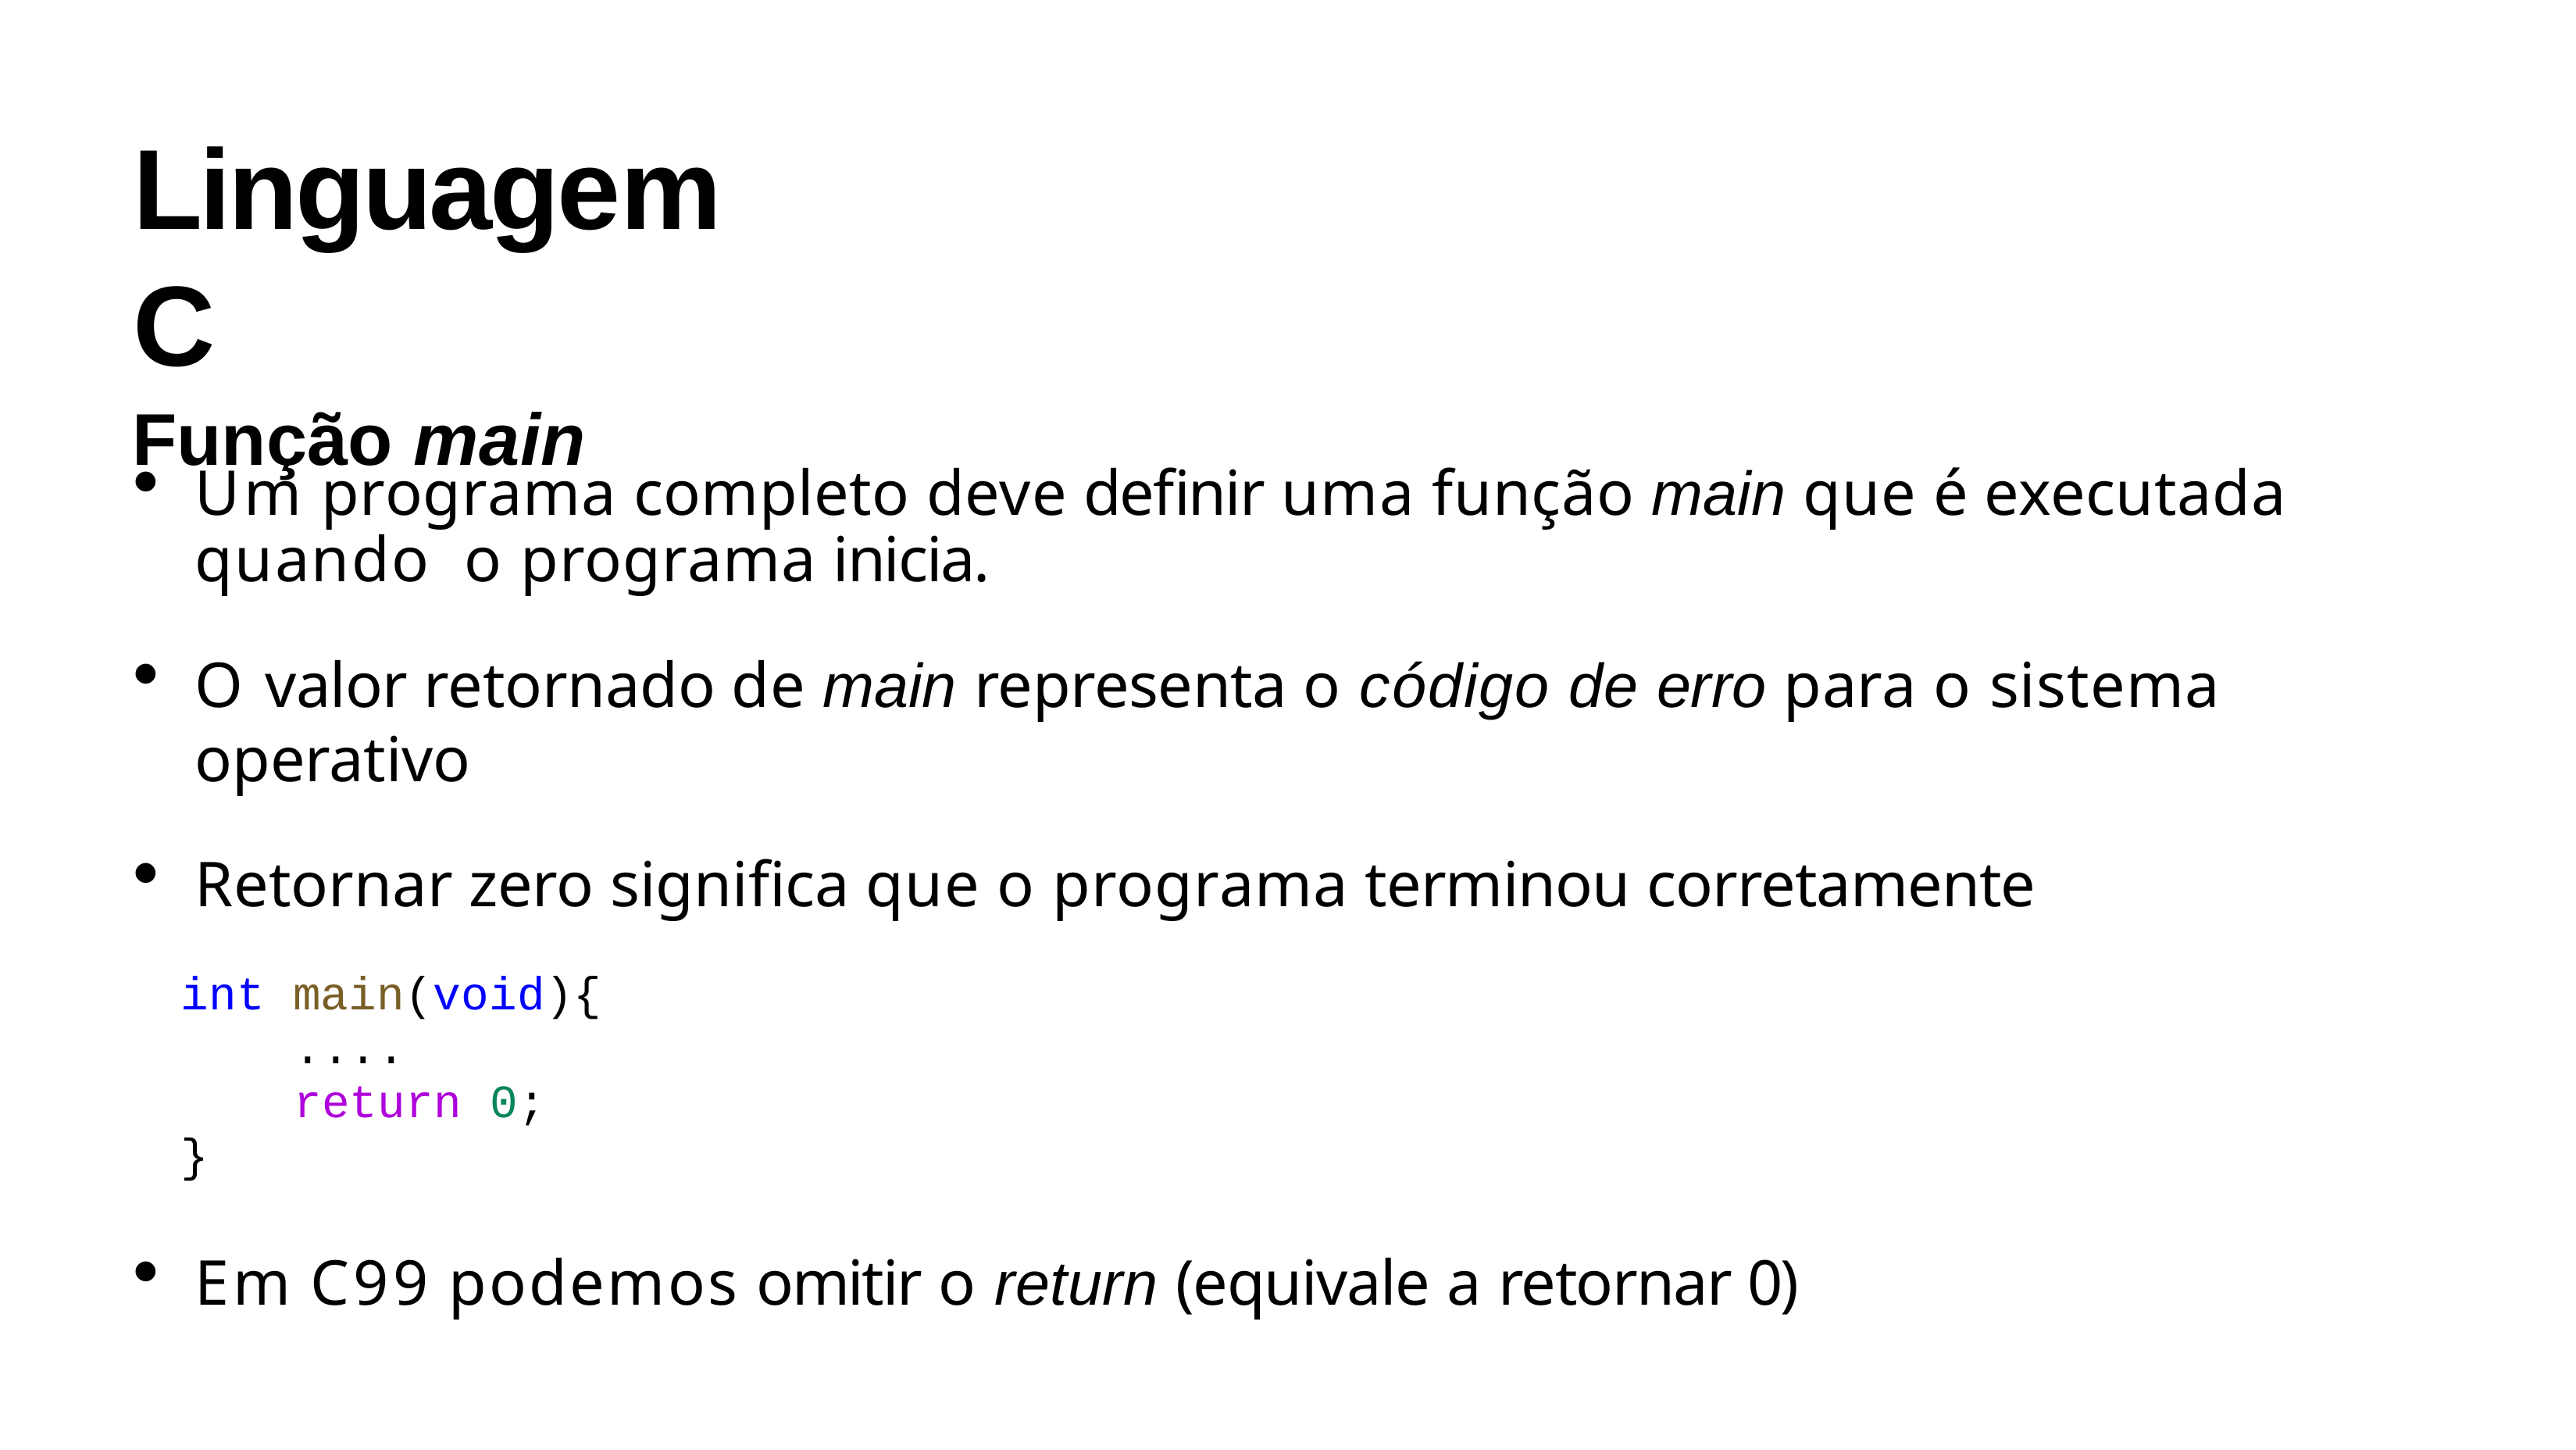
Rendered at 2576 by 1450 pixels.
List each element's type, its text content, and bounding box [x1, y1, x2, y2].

title Linguagem C Função main [130, 113, 834, 450]
text_box Um programa completo deve definir uma função main que é executada quando o programa inicia. O valor retornado de main representa o código de erro para o sistema operativo Retornar zero significa que o programa terminou corretamente int main(void){ .... return 0; } Em C99 podemos omitir o return (equivale a retornar 0) [130, 450, 2426, 1318]
